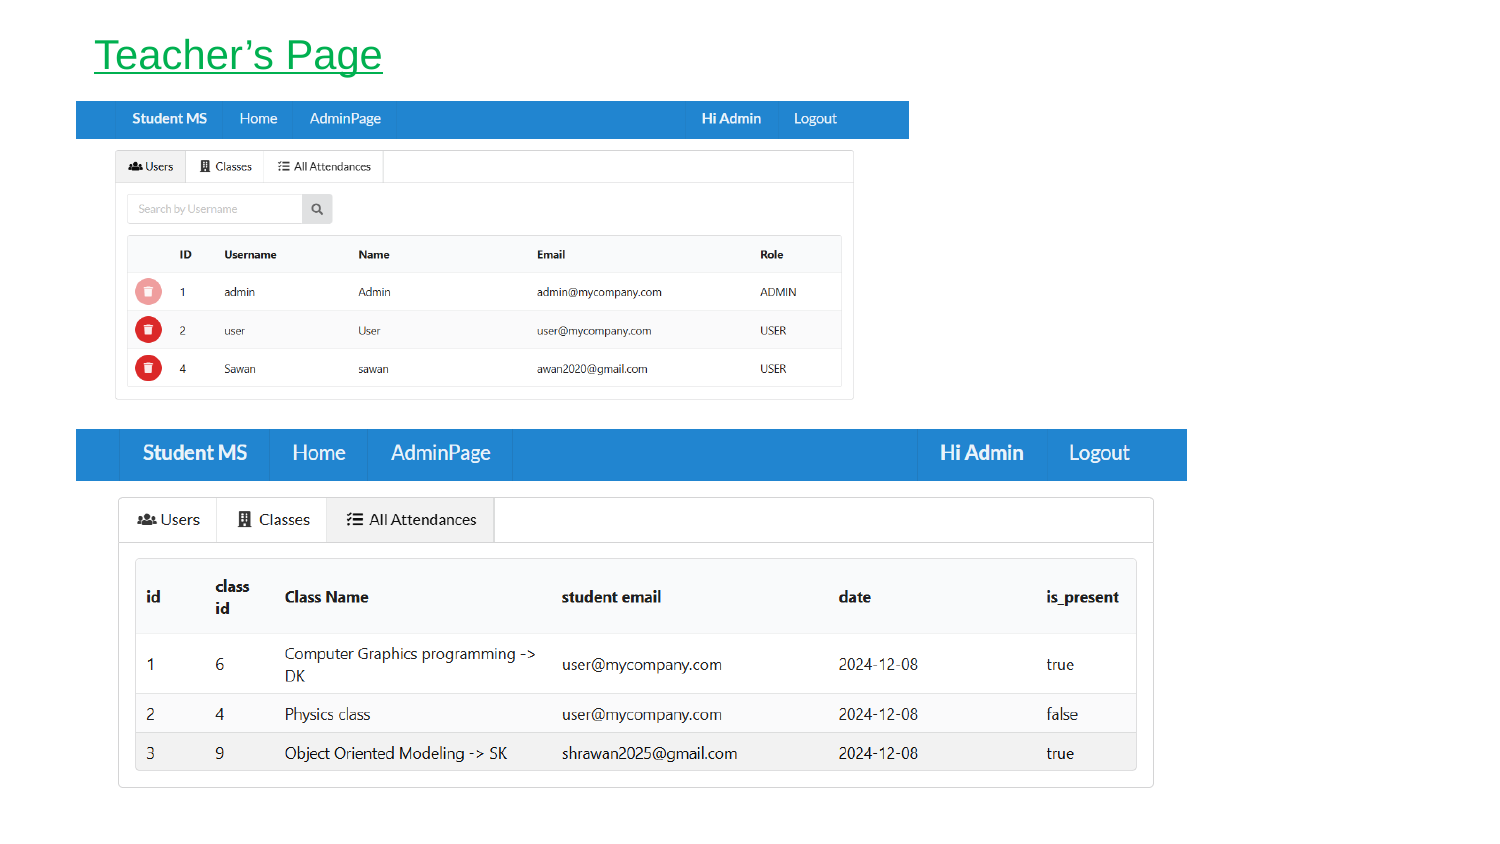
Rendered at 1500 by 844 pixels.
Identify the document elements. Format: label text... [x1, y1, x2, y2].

picture [75, 429, 1187, 823]
picture [75, 101, 909, 414]
text_box Teacher’s Page [79, 20, 399, 85]
